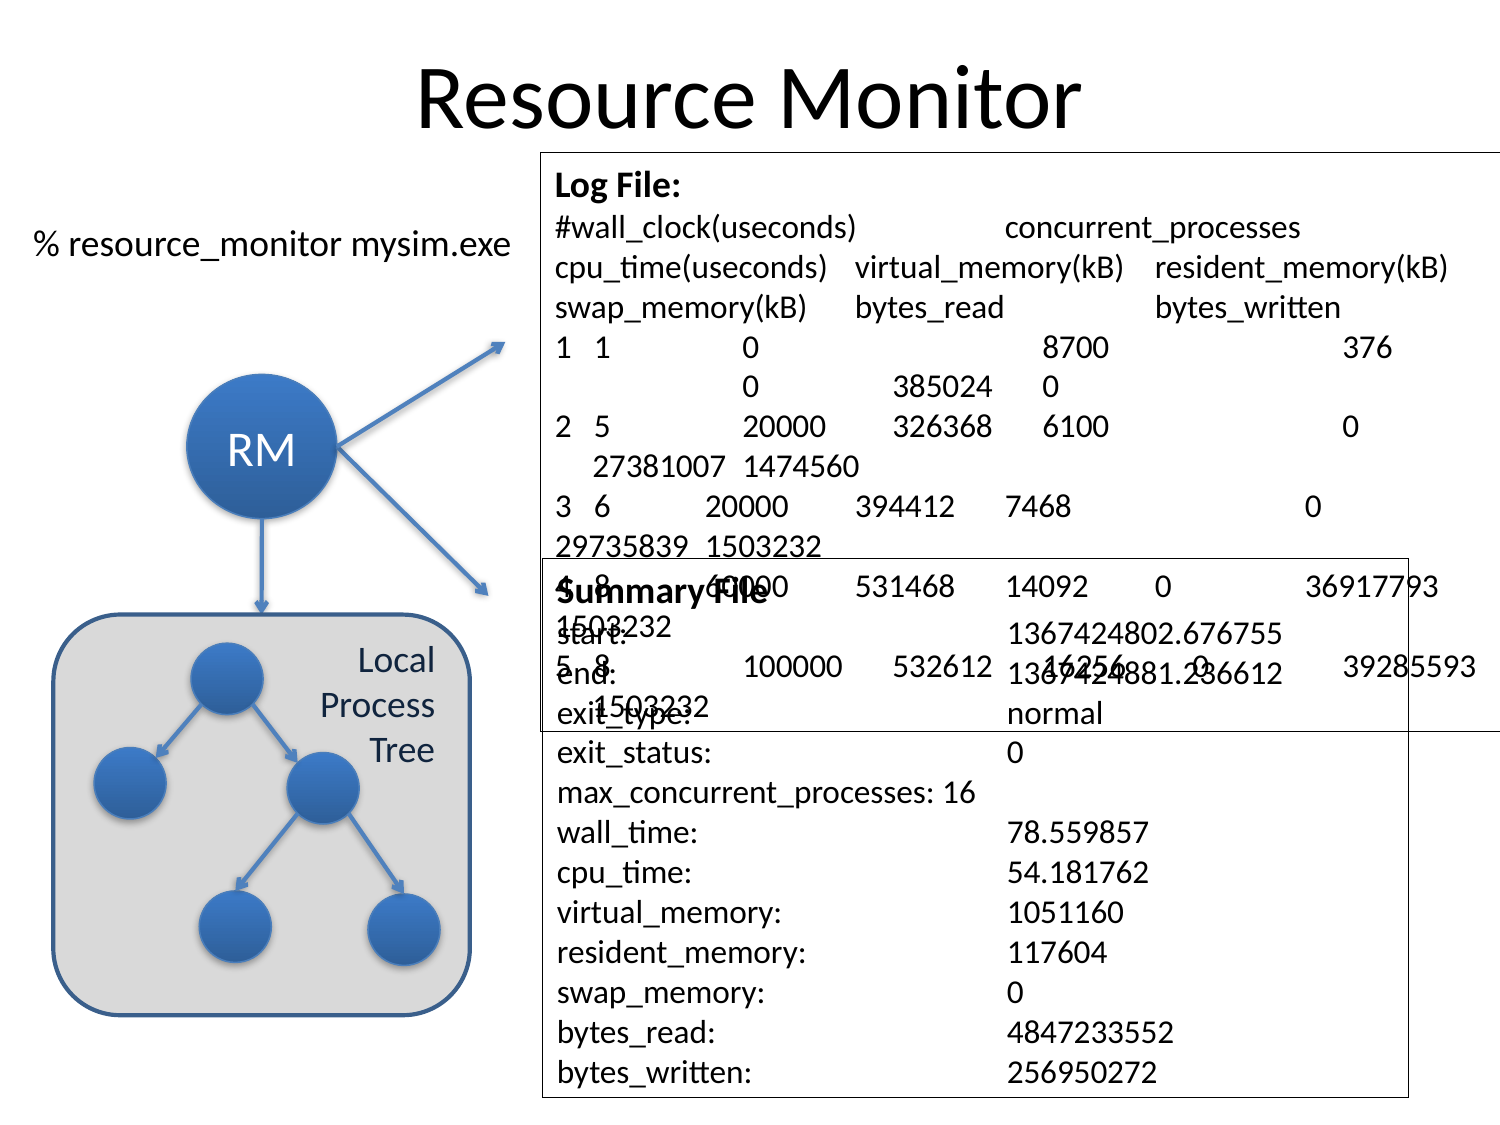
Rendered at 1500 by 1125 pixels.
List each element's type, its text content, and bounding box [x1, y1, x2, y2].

title Resource Monitor [75, 0, 1425, 187]
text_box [336, 544, 1409, 1105]
text_box RM [186, 373, 331, 520]
text_box % resource_monitor mysim.exe [18, 211, 331, 272]
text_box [336, 152, 1500, 537]
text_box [53, 614, 471, 1016]
